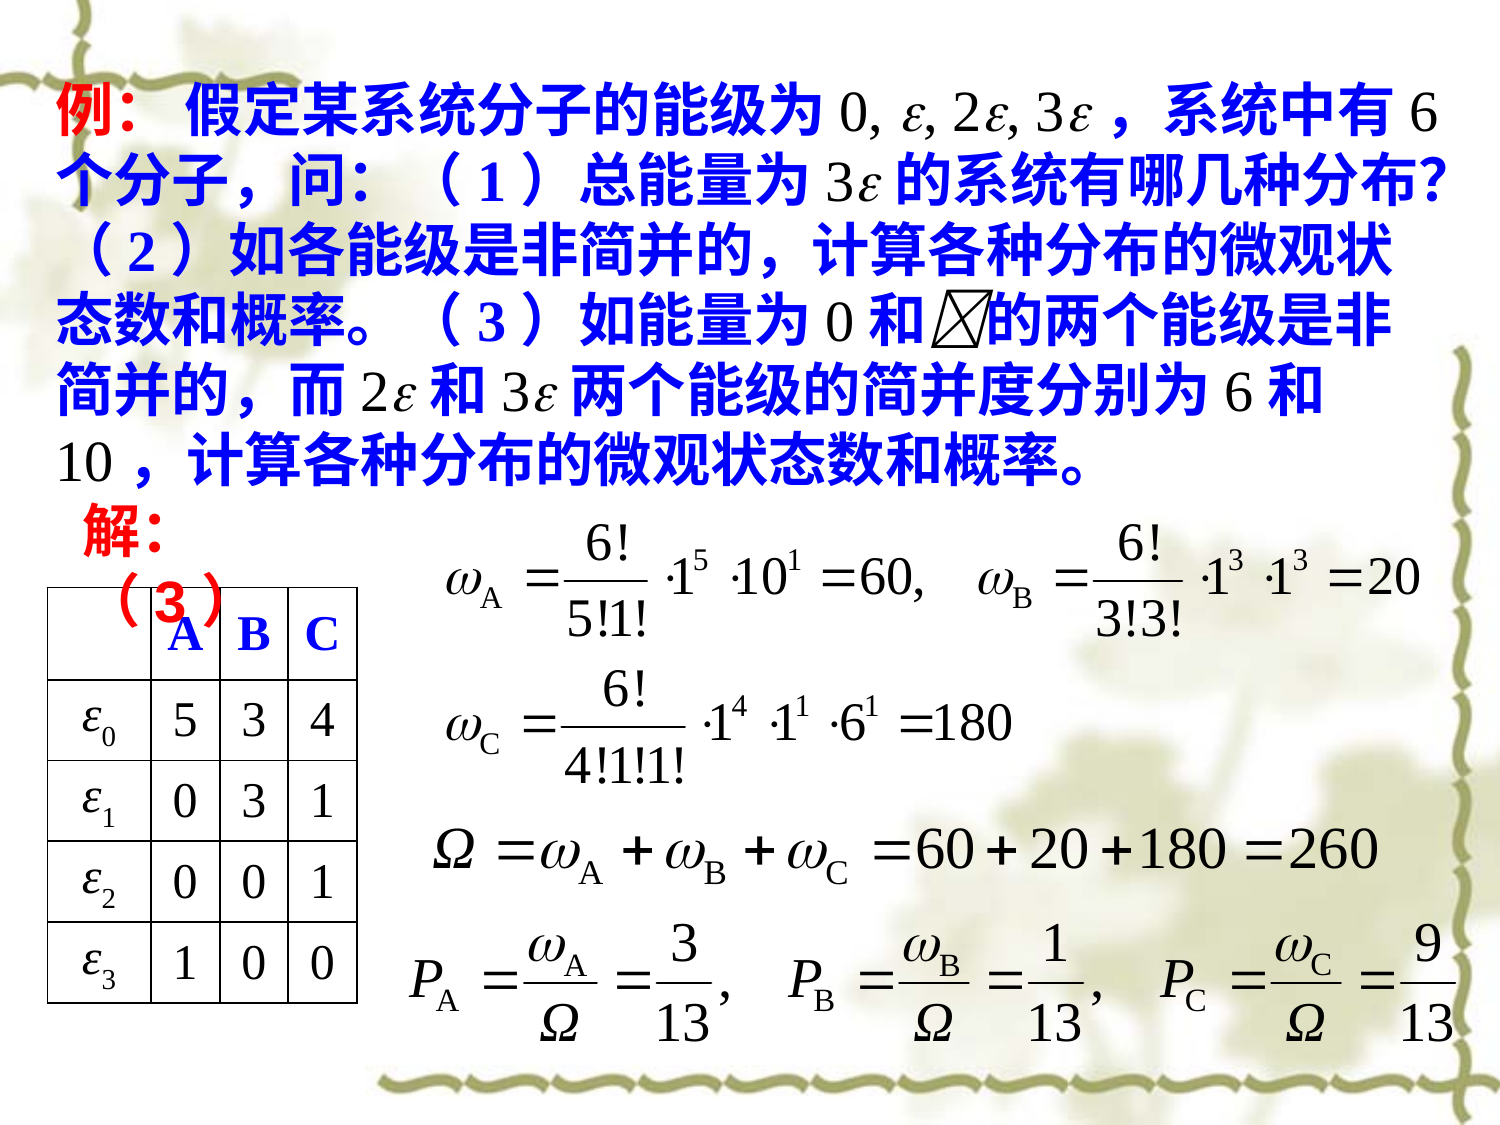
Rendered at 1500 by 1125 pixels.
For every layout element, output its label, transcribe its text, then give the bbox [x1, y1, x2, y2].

table_cell 0 [152, 761, 219, 840]
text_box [436, 506, 1433, 797]
text_box 解：（3） [67, 501, 371, 642]
table_header B [221, 642, 287, 679]
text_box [399, 907, 1469, 1054]
table_cell 5 [152, 681, 219, 760]
table_header C [289, 642, 356, 679]
table_cell ε0 [48, 681, 150, 760]
table_header [48, 588, 150, 679]
picture [0, 0, 1500, 429]
table_header A [152, 642, 219, 679]
text_box 例： 假定某系统分子的能级为0, , 2, 3，系统中有6个分子，问：（1）总能量为3的系统有哪几种分布？（2）如各能级是非简并的，计算各种分布的微观状态数和概率。（3）如能量为0和的两个能级是非简并的，而2和3两个能级的简并度分别为6和10，计算各种分布的微观状态数和概率。 [40, 65, 1460, 501]
table_cell 0 [289, 923, 356, 1002]
picture [0, 430, 1500, 1125]
table_cell 0 [221, 842, 287, 921]
table_cell ε3 [48, 923, 150, 1002]
table_cell 1 [289, 761, 356, 840]
table_cell ε1 [48, 761, 150, 840]
table_cell 1 [289, 842, 356, 921]
table_cell 4 [289, 681, 356, 760]
table_cell 1 [152, 923, 219, 1002]
table_cell 0 [221, 923, 287, 1002]
table_cell 3 [221, 761, 287, 840]
table_cell ε2 [48, 842, 150, 921]
table_cell 3 [221, 681, 287, 760]
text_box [423, 808, 1389, 900]
table_cell 0 [152, 842, 219, 921]
